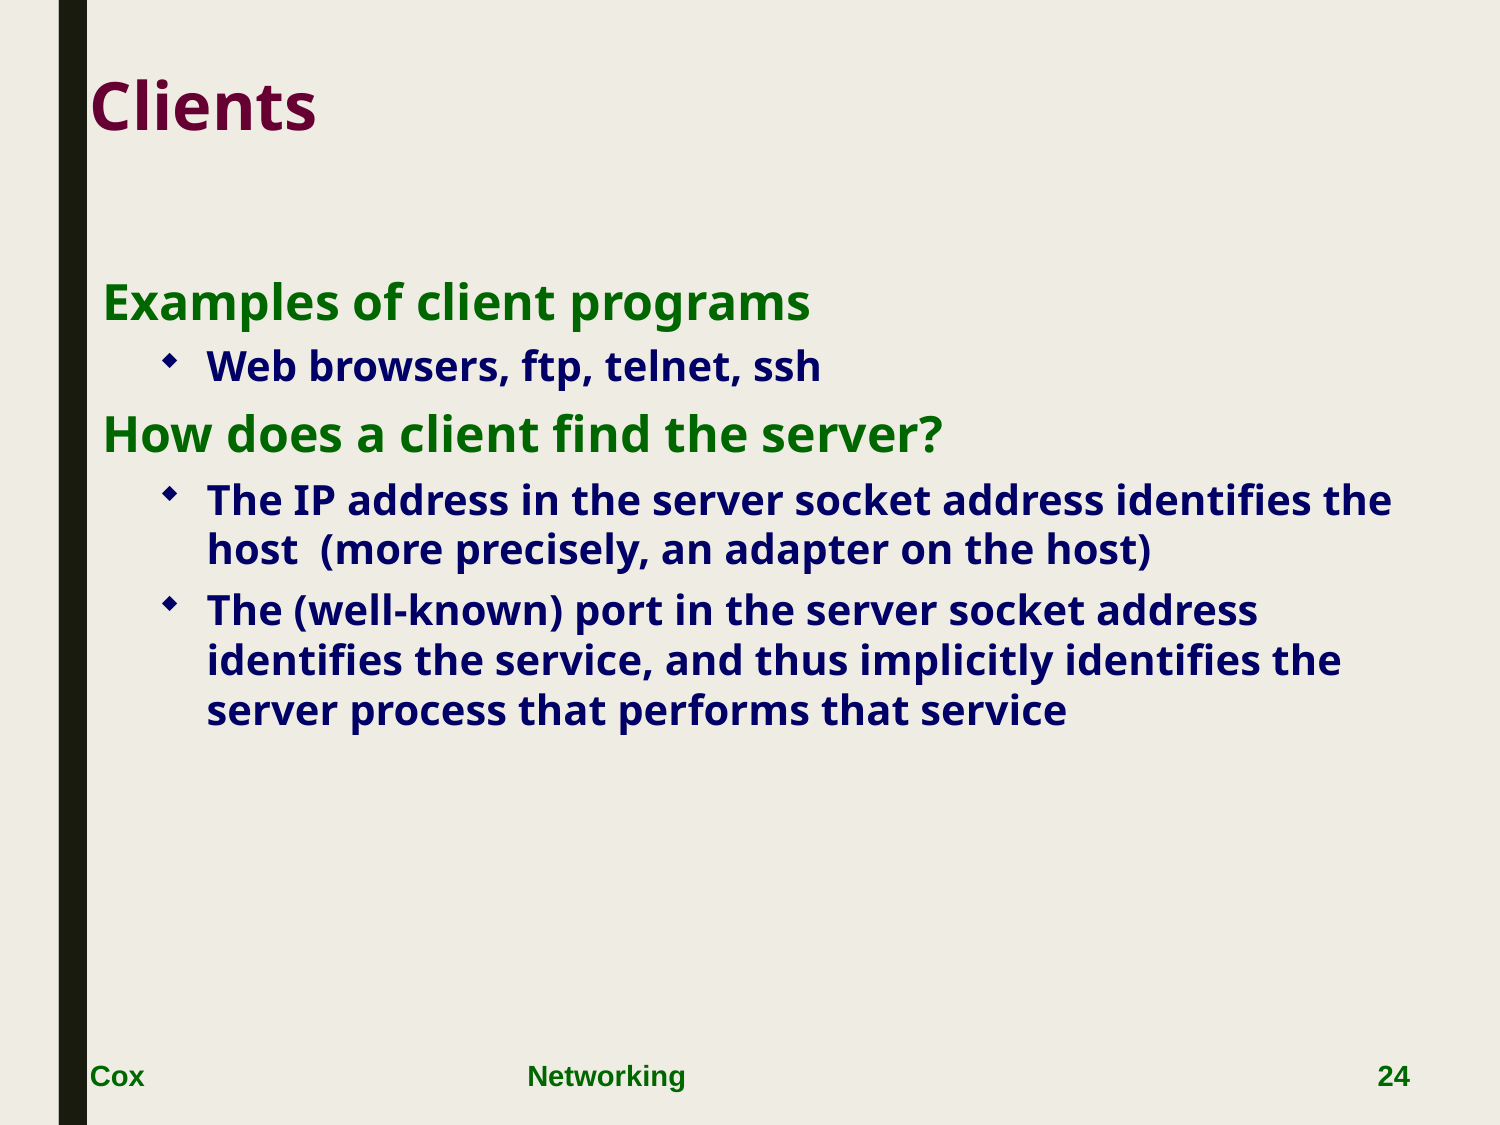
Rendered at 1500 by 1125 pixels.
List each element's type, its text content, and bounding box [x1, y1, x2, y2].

text_box Examples of client programs Web browsers, ftp, telnet, ssh How does a client find the server? The IP address in the server socket address identifies the host (more precisely, an adapter on the host) The (well-known) port in the server socket address identifies the service, and thus implicitly identifies the server process that performs that service [87, 262, 1438, 1069]
text_box Networking [512, 1069, 988, 1103]
text_box 24 [1074, 1069, 1425, 1103]
text_box Clients [74, 45, 1425, 163]
text_box Cox [75, 1050, 425, 1103]
